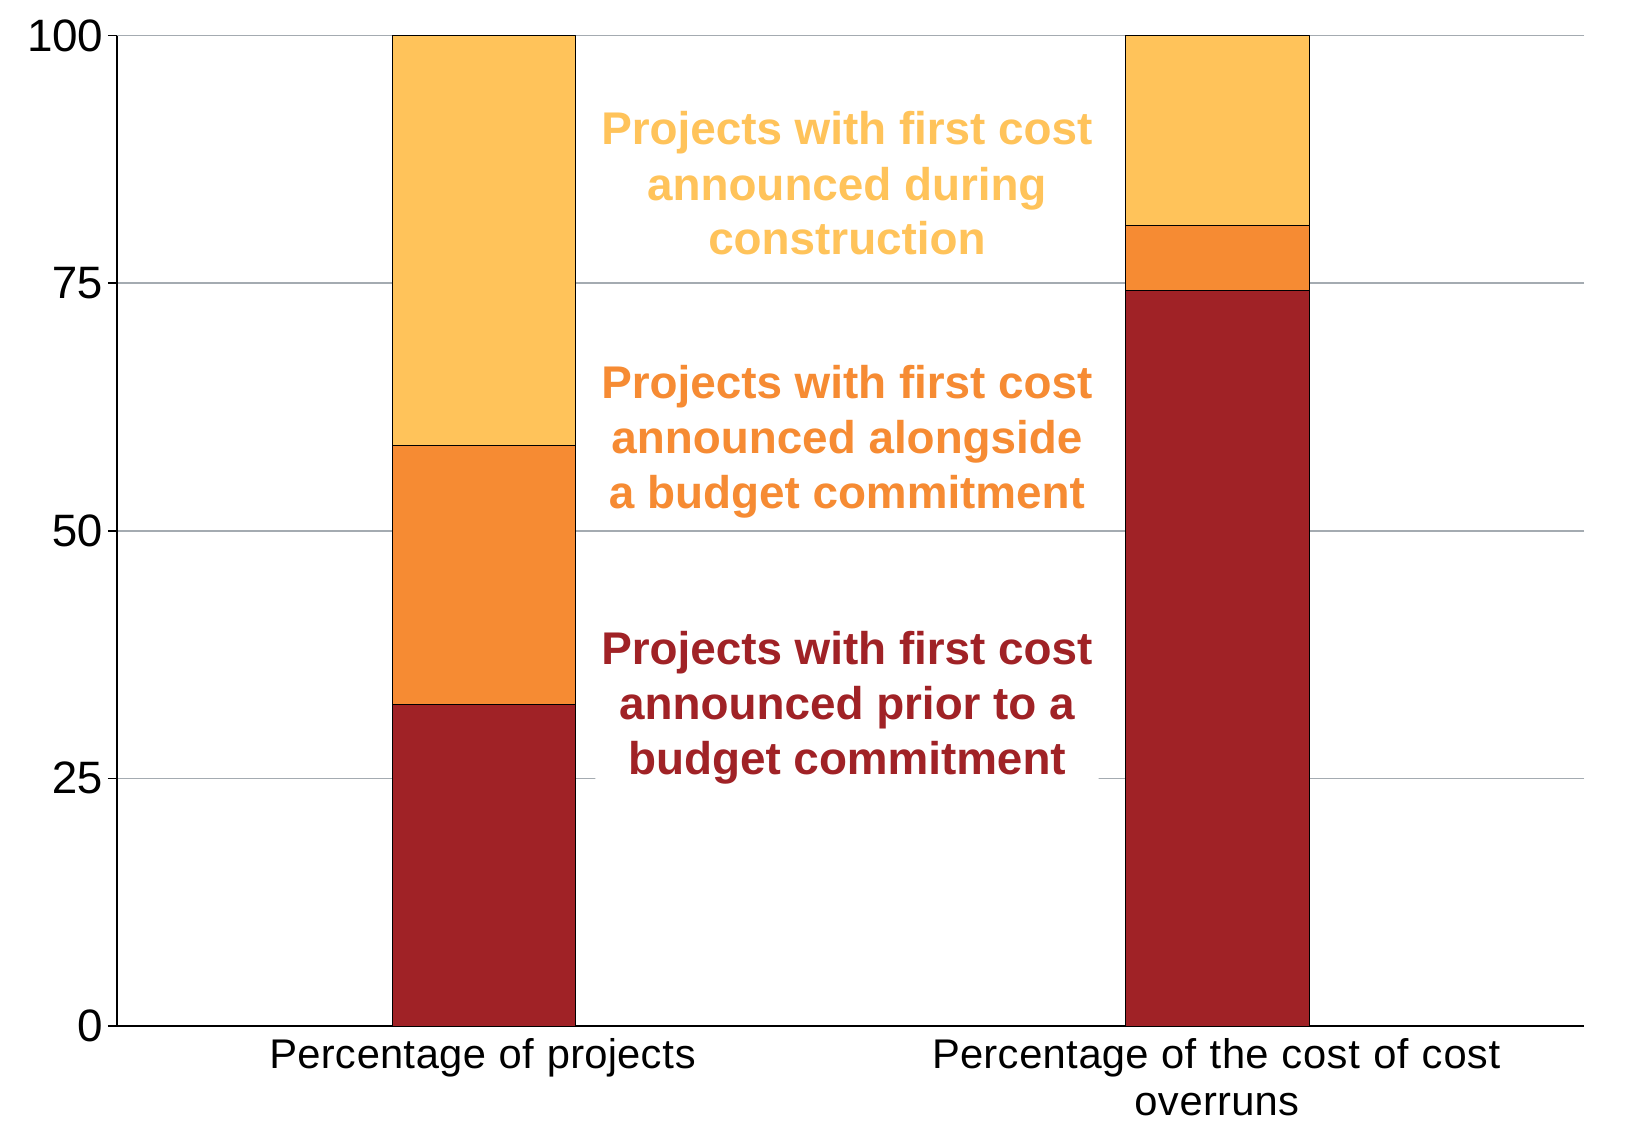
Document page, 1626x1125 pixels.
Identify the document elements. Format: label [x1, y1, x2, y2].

chart [0, 0, 1618, 1125]
